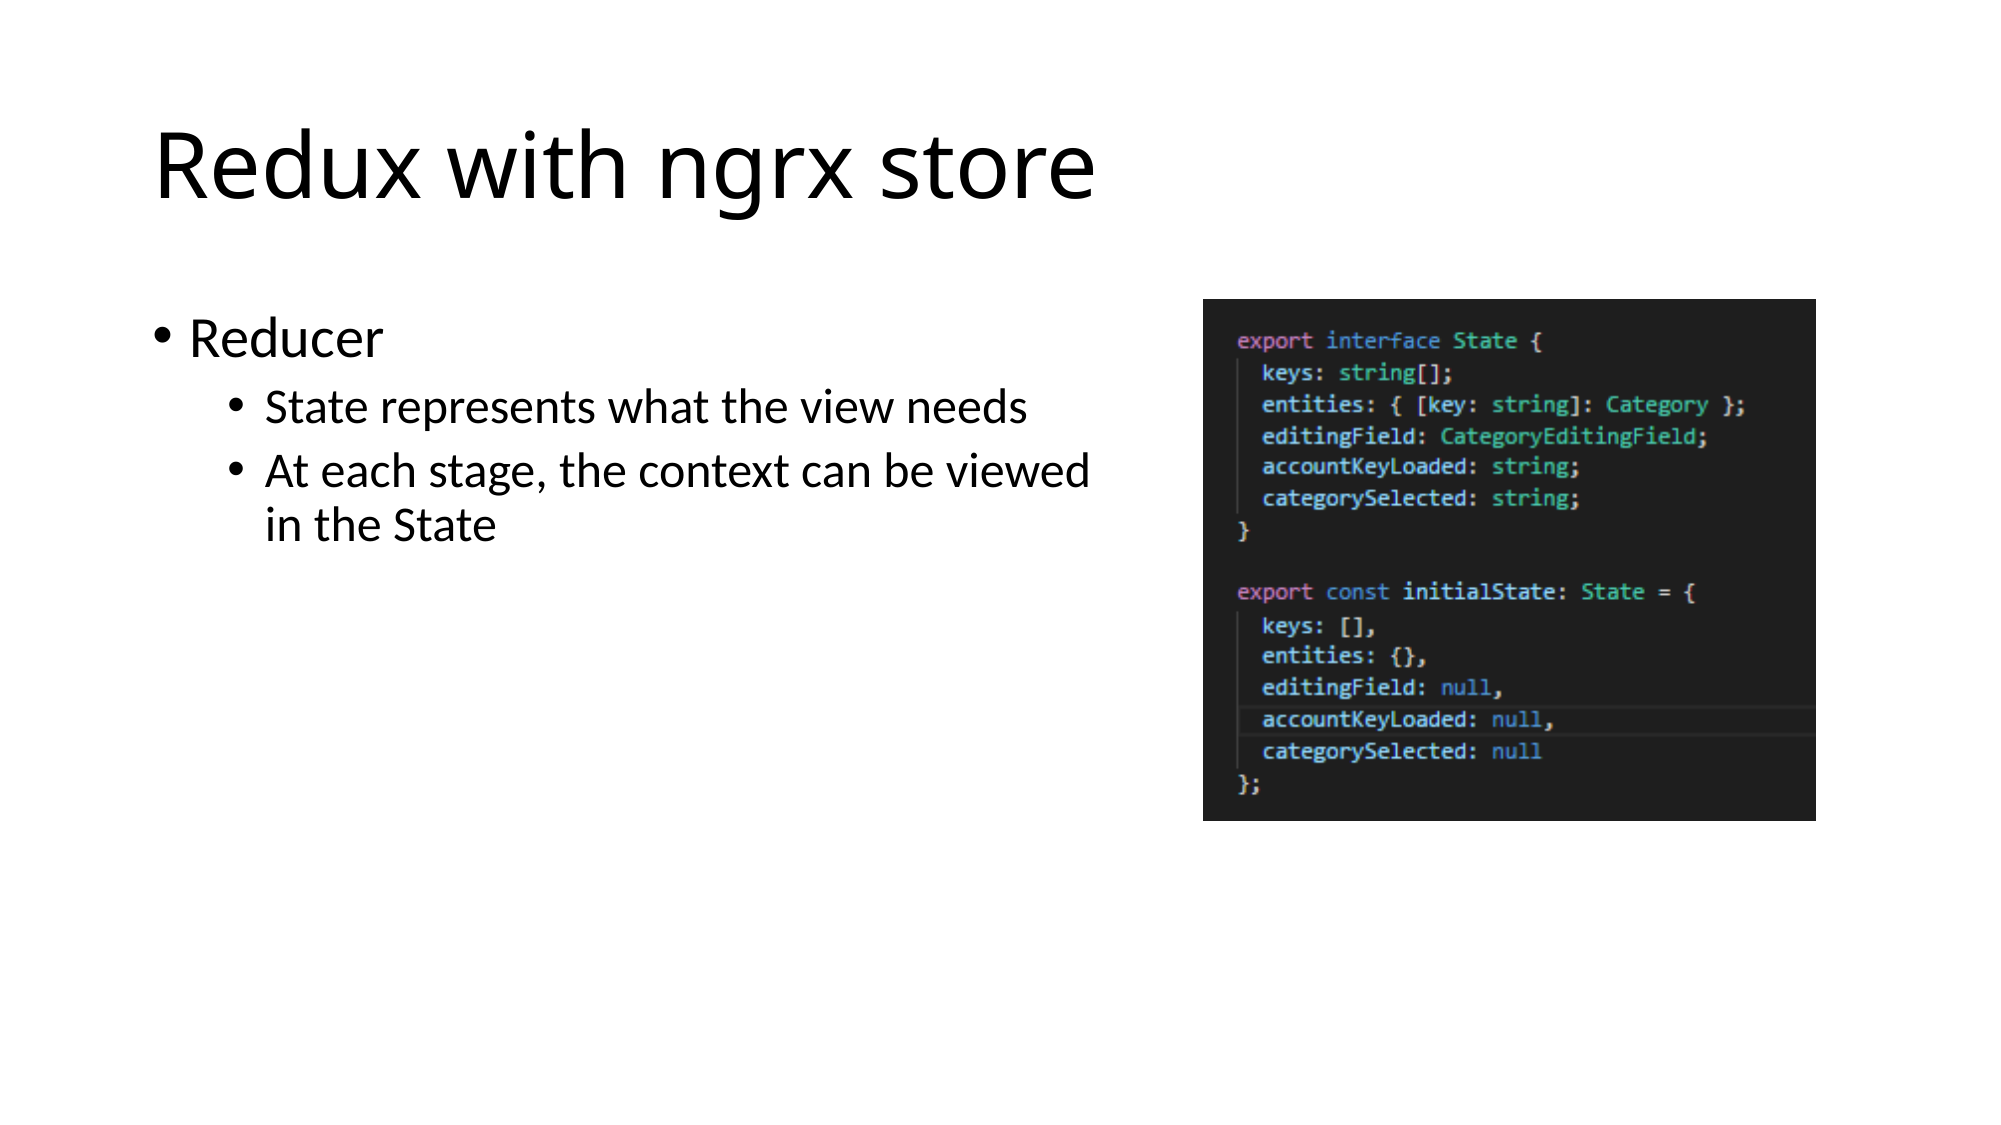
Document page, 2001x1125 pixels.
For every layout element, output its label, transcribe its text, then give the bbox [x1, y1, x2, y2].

list Reducer State represents what the view needs At each stage, the context can be viewed in the State [137, 299, 1141, 1014]
picture [1203, 299, 1816, 821]
title Redux with ngrx store [137, 59, 1863, 278]
